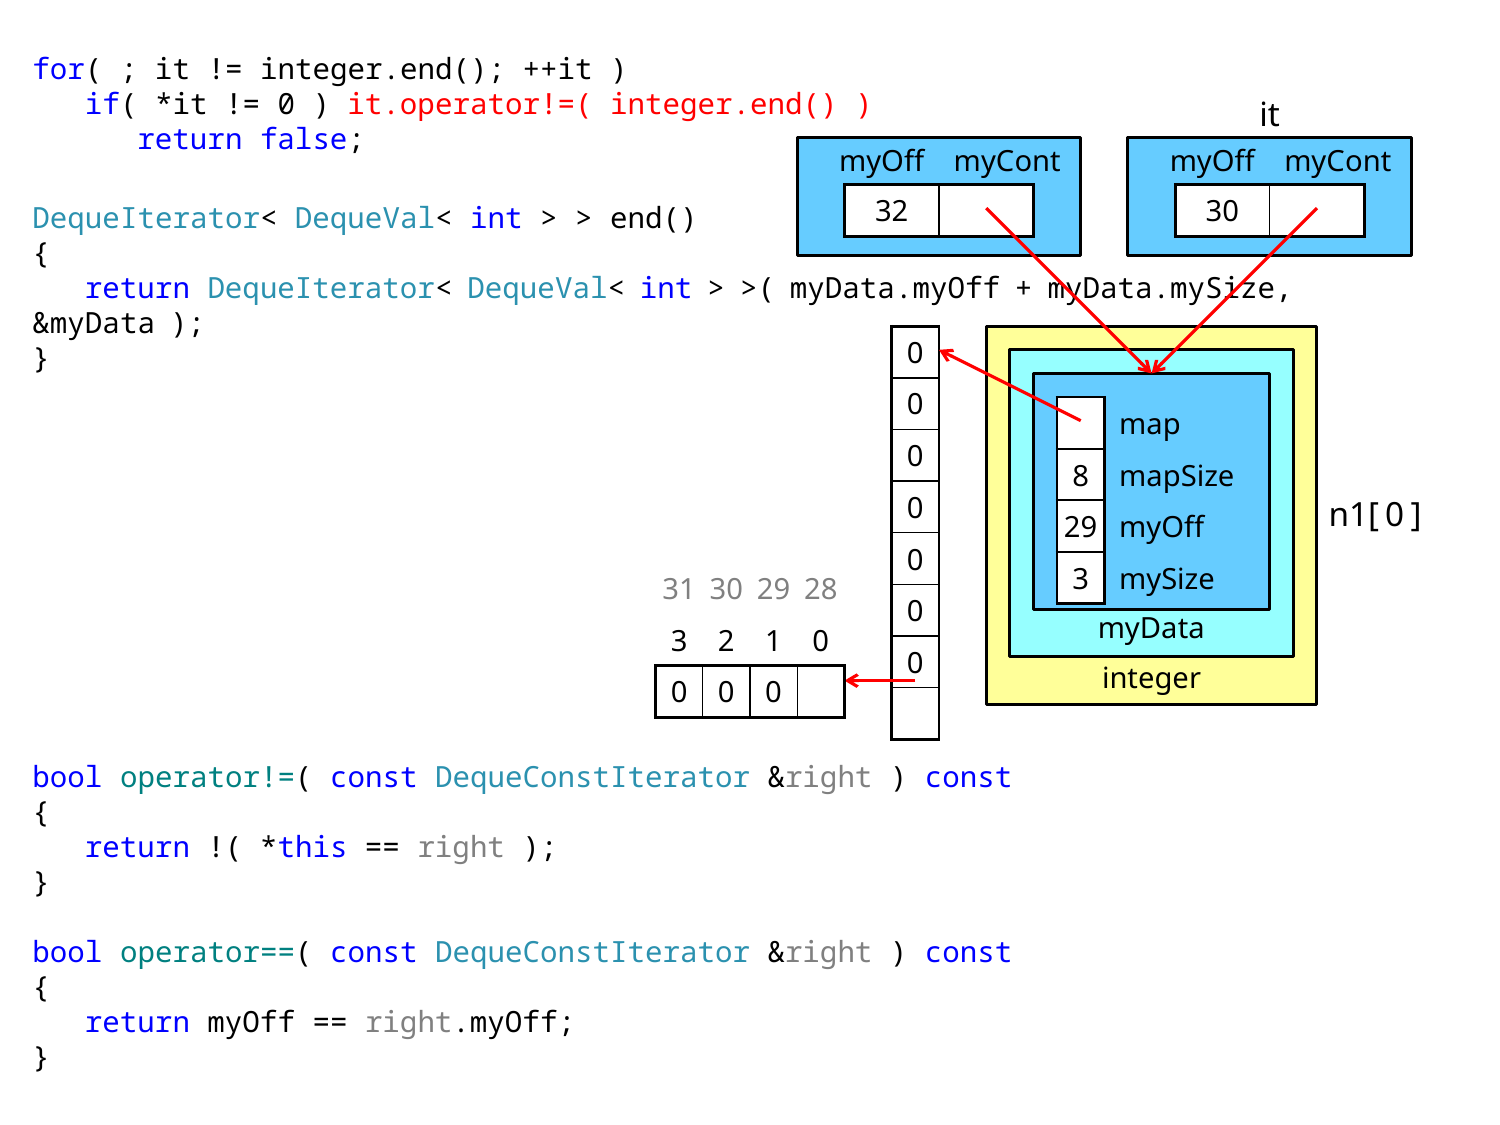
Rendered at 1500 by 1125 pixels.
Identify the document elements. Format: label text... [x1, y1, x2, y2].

text_box integer [1080, 657, 1223, 705]
text_box myOff [820, 137, 939, 185]
table_cell myOff [1106, 500, 1270, 552]
text_box myCont [1270, 137, 1412, 185]
table_cell 1 [750, 614, 797, 664]
table_header [940, 186, 1032, 235]
table_header [1270, 186, 1363, 235]
table_cell 0 [893, 585, 938, 635]
text_box [1156, 349, 1294, 657]
text_box [1033, 373, 1270, 407]
table_cell 8 [1058, 450, 1103, 499]
table_cell 3 [656, 614, 703, 664]
table_cell 0 [893, 637, 938, 687]
text_box [1151, 208, 1318, 374]
text_box [1009, 349, 1147, 396]
table_header 28 [797, 563, 844, 614]
text_box [1009, 386, 1080, 657]
table_cell 29 [1058, 501, 1103, 551]
table_cell 3 [1058, 553, 1103, 602]
table_header 30 [703, 563, 750, 614]
table_cell 0 [893, 430, 938, 480]
text_box [1033, 398, 1270, 610]
table_cell 0 [893, 379, 938, 429]
text_box [1178, 326, 1317, 705]
table_header 29 [750, 563, 797, 614]
table_header 0 [893, 328, 938, 377]
text_box myOff [1151, 137, 1270, 185]
table_cell [798, 667, 843, 716]
table_header [1058, 398, 1103, 448]
text_box [1271, 185, 1412, 256]
table_cell mapSize [1106, 449, 1270, 500]
table_cell 0 [797, 614, 844, 664]
table_cell 0 [657, 667, 702, 716]
text_box [938, 349, 1081, 421]
table_header map [1106, 397, 1270, 449]
text_box myData [1080, 609, 1223, 657]
text_box n1[0] [1316, 491, 1459, 539]
table_cell 0 [703, 667, 749, 716]
text_box [986, 208, 1152, 374]
text_box [1129, 349, 1174, 371]
text_box [797, 137, 1032, 256]
table_header 30 [1177, 186, 1269, 235]
table_cell [893, 688, 938, 738]
list for( ; it != integer.end(); ++it ) if( *it != 0 ) it.operator!=( integer.end() ) return false; DequeIterator< DequeVal< int > > end() { return DequeIterator< DequeVal< int > >( myData.myOff + myData.mySize, &myData ); } bool operator!=( const DequeConstIterator &right ) const { return !( *this == right ); } bool operator==( const DequeConstIterator &right ) const { return myOff == right.myOff; } [17, 42, 1483, 1035]
text_box [986, 374, 1080, 705]
text_box [1018, 185, 1081, 256]
text_box myCont [939, 137, 1081, 185]
table_cell 0 [893, 533, 938, 584]
table_cell 0 [893, 482, 938, 532]
table_header 31 [656, 563, 703, 614]
table_header 32 [846, 186, 938, 235]
text_box [1106, 326, 1197, 349]
table_cell 2 [703, 614, 750, 664]
text_box [1127, 137, 1285, 256]
table_cell mySize [1106, 552, 1270, 604]
text_box [986, 326, 1125, 384]
text_box it [1222, 90, 1317, 137]
table_cell 0 [751, 667, 797, 716]
